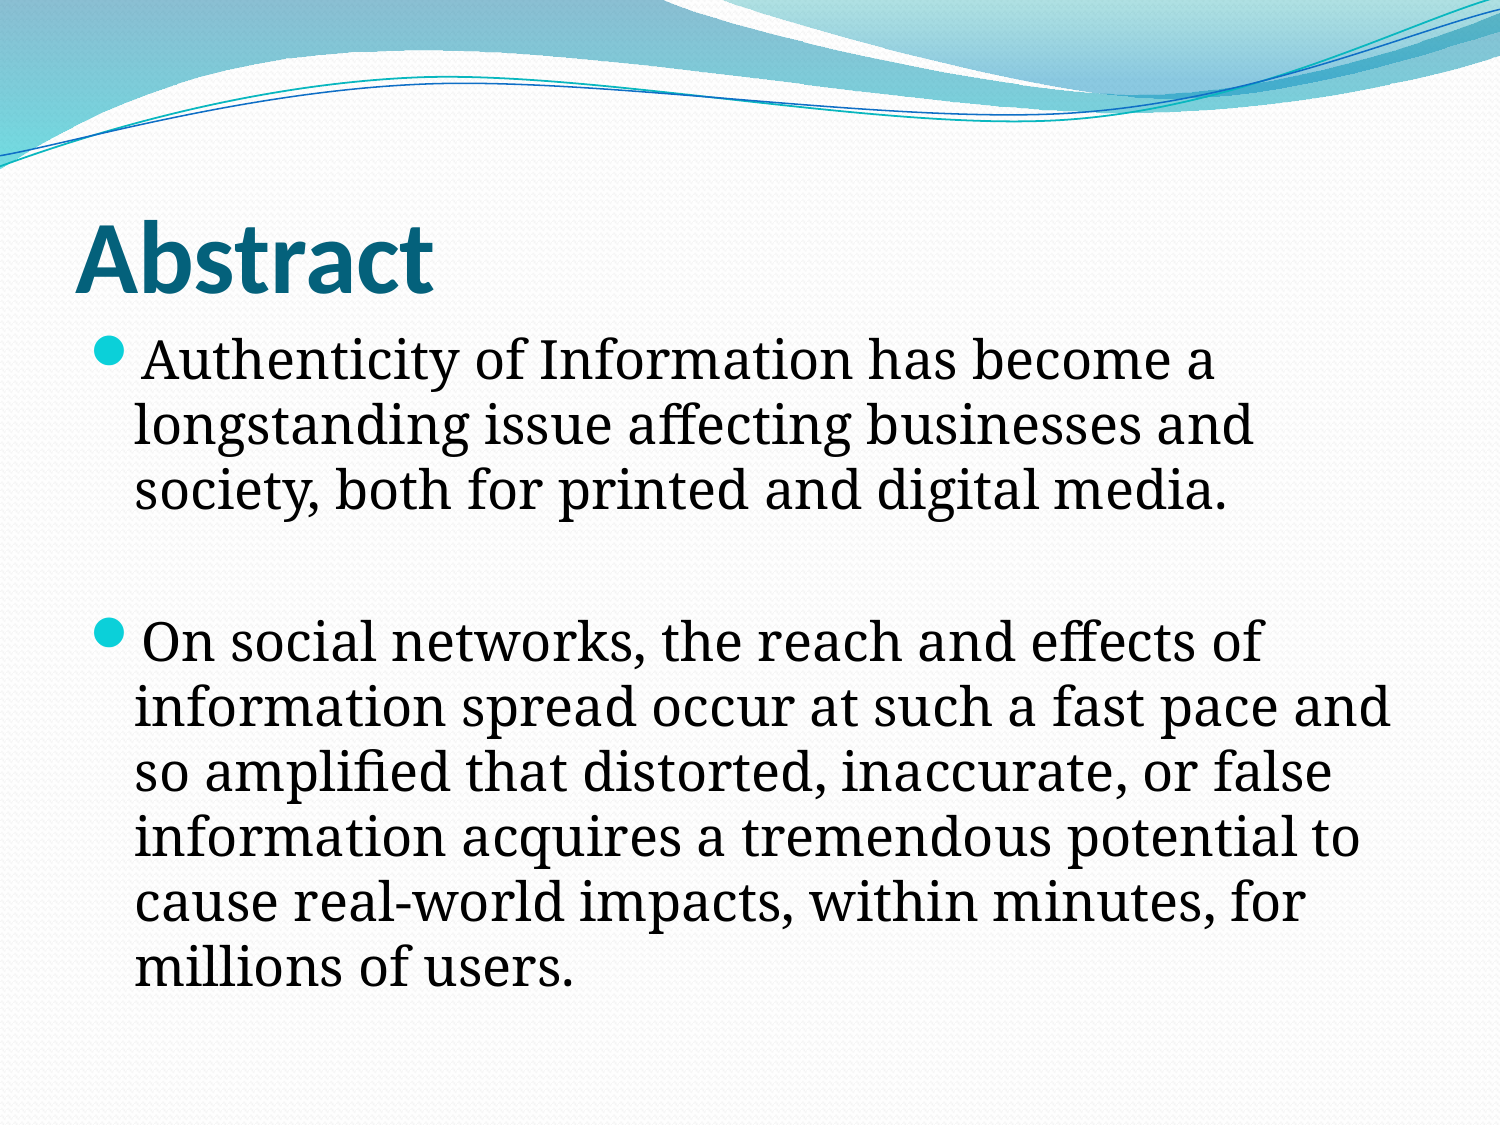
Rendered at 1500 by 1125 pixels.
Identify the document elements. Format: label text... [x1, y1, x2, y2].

list Authenticity of Information has become a longstanding issue affecting businesses and society, both for printed and digital media. On social networks, the reach and effects of information spread occur at such a fast pace and so amplified that distorted, inaccurate, or false information acquires a tremendous potential to cause real-world impacts, within minutes, for millions of users. [75, 317, 1425, 1038]
title Abstract [75, 115, 987, 315]
